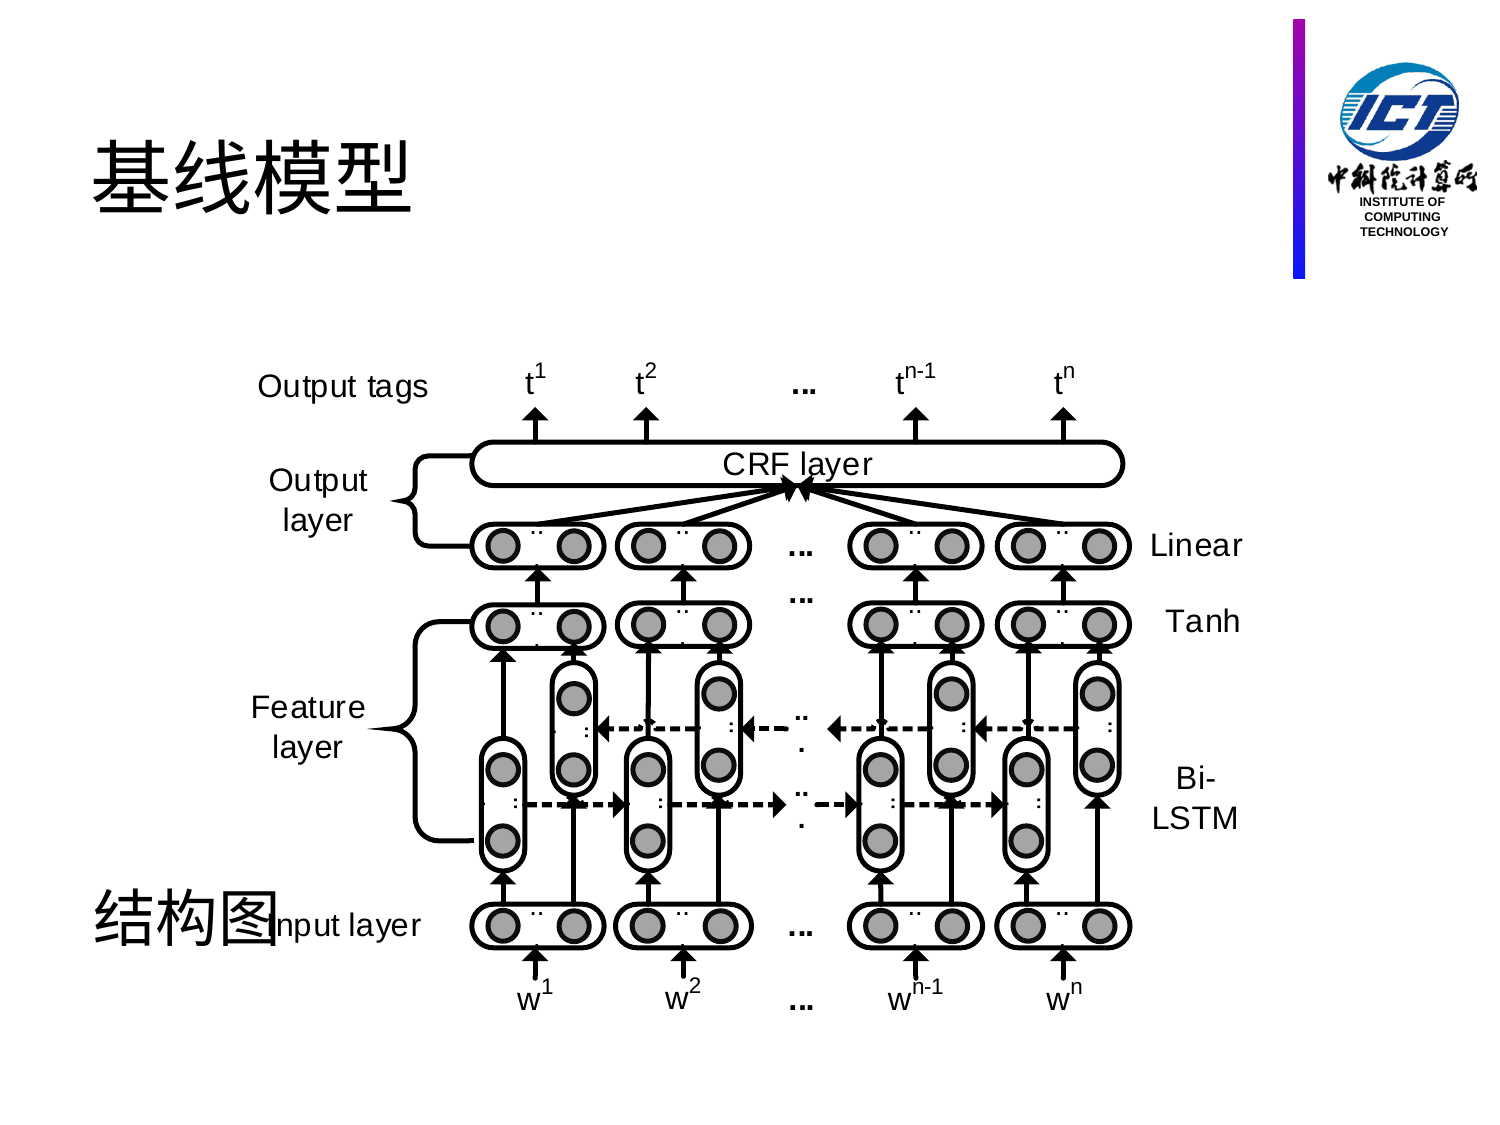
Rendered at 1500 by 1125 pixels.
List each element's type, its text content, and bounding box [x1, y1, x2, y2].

picture [230, 349, 1261, 1035]
picture [1328, 62, 1477, 195]
title 基线模型 [75, 20, 1313, 233]
list 结构图 [78, 237, 1500, 962]
